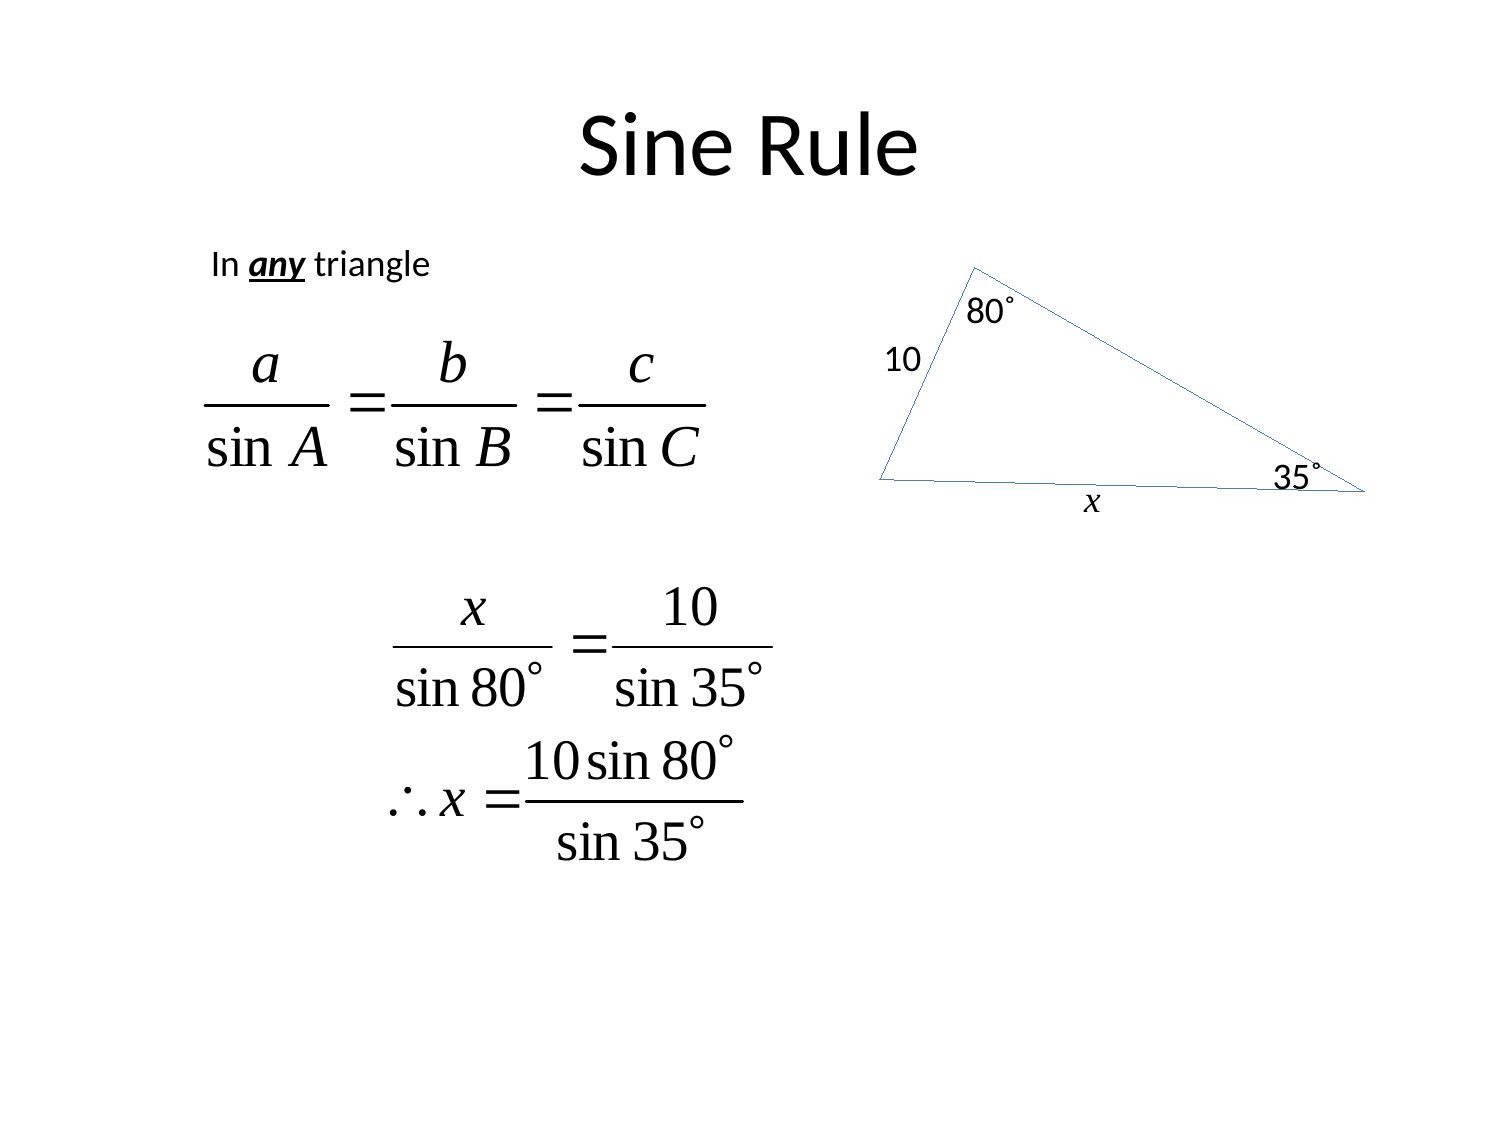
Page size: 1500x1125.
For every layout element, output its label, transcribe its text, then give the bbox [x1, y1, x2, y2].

text_box 35˚ [1257, 444, 1341, 504]
picture [383, 566, 786, 960]
text_box In any triangle [196, 231, 446, 292]
text_box x [1069, 467, 1116, 528]
text_box 80˚ [951, 278, 1031, 339]
text_box Sine Rule [75, 45, 1425, 233]
picture [194, 326, 720, 480]
text_box 10 [868, 326, 937, 386]
